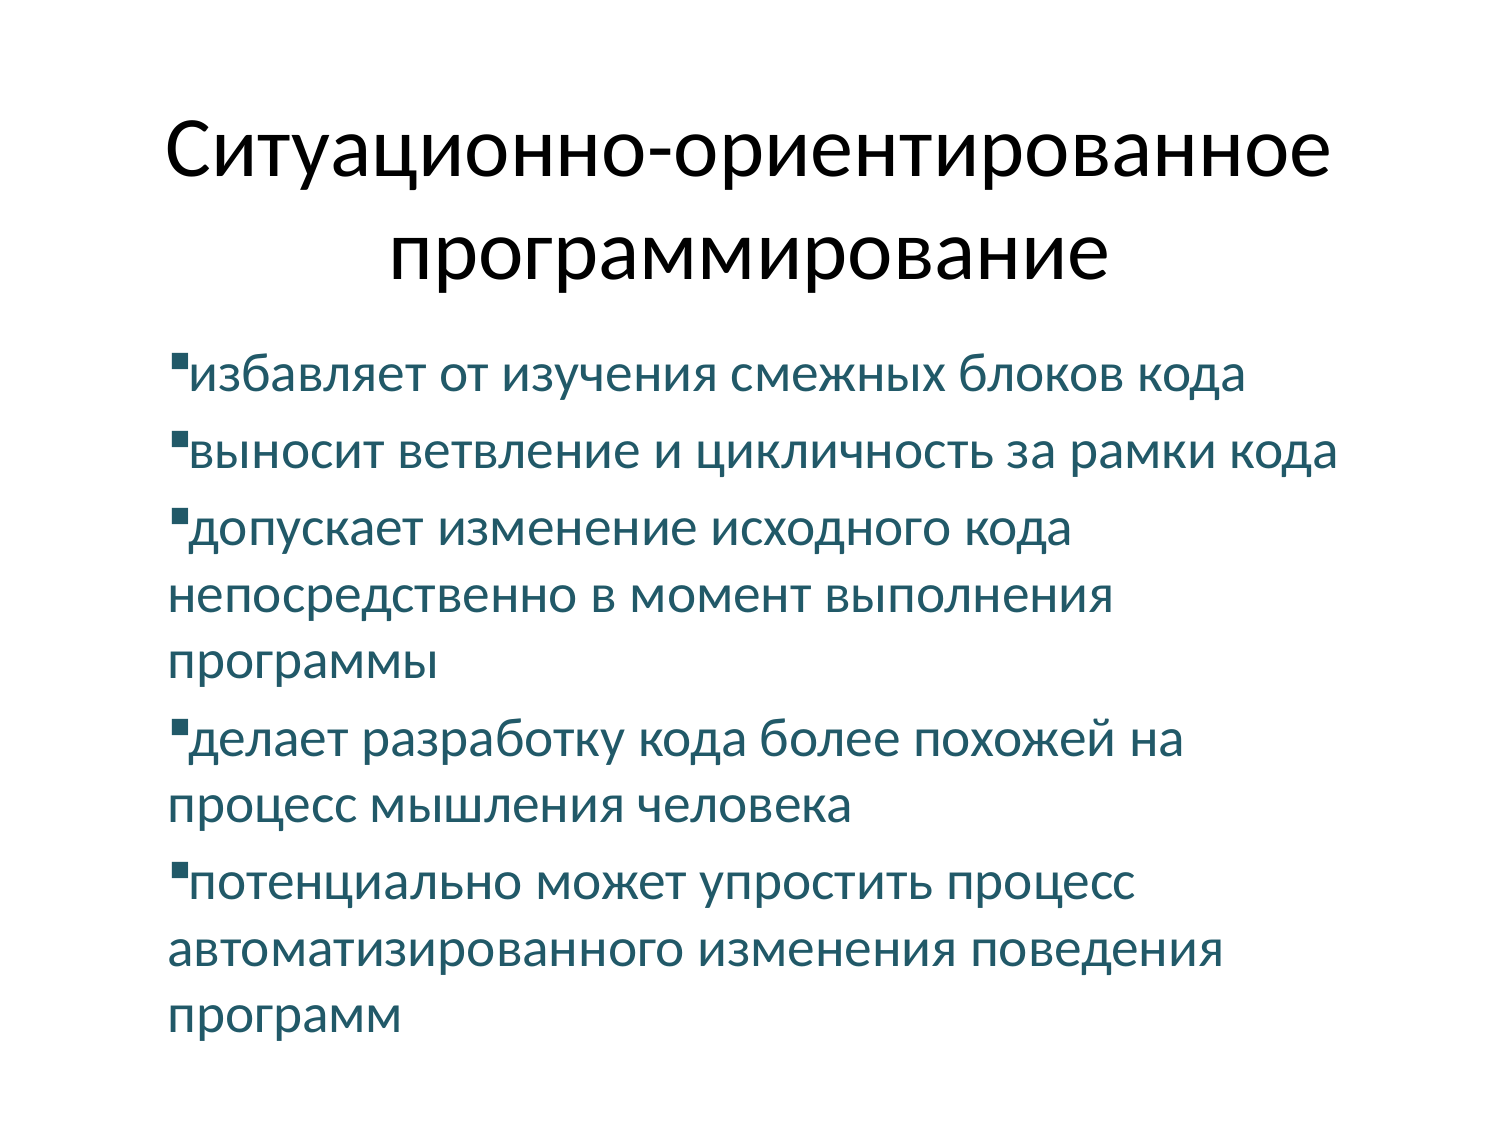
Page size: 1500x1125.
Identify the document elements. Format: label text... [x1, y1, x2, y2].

title Ситуационно-ориентированное программирование [112, 82, 1388, 305]
subtitle избавляет от изучения смежных блоков кода выносит ветвление и цикличность за рамки кода допускает изменение исходного кода непосредственно в момент выполнения программы делает разработку кода более похожей на процесс мышления человека потенциально может упростить процесс автоматизированного изменения поведения программ [152, 328, 1372, 1067]
